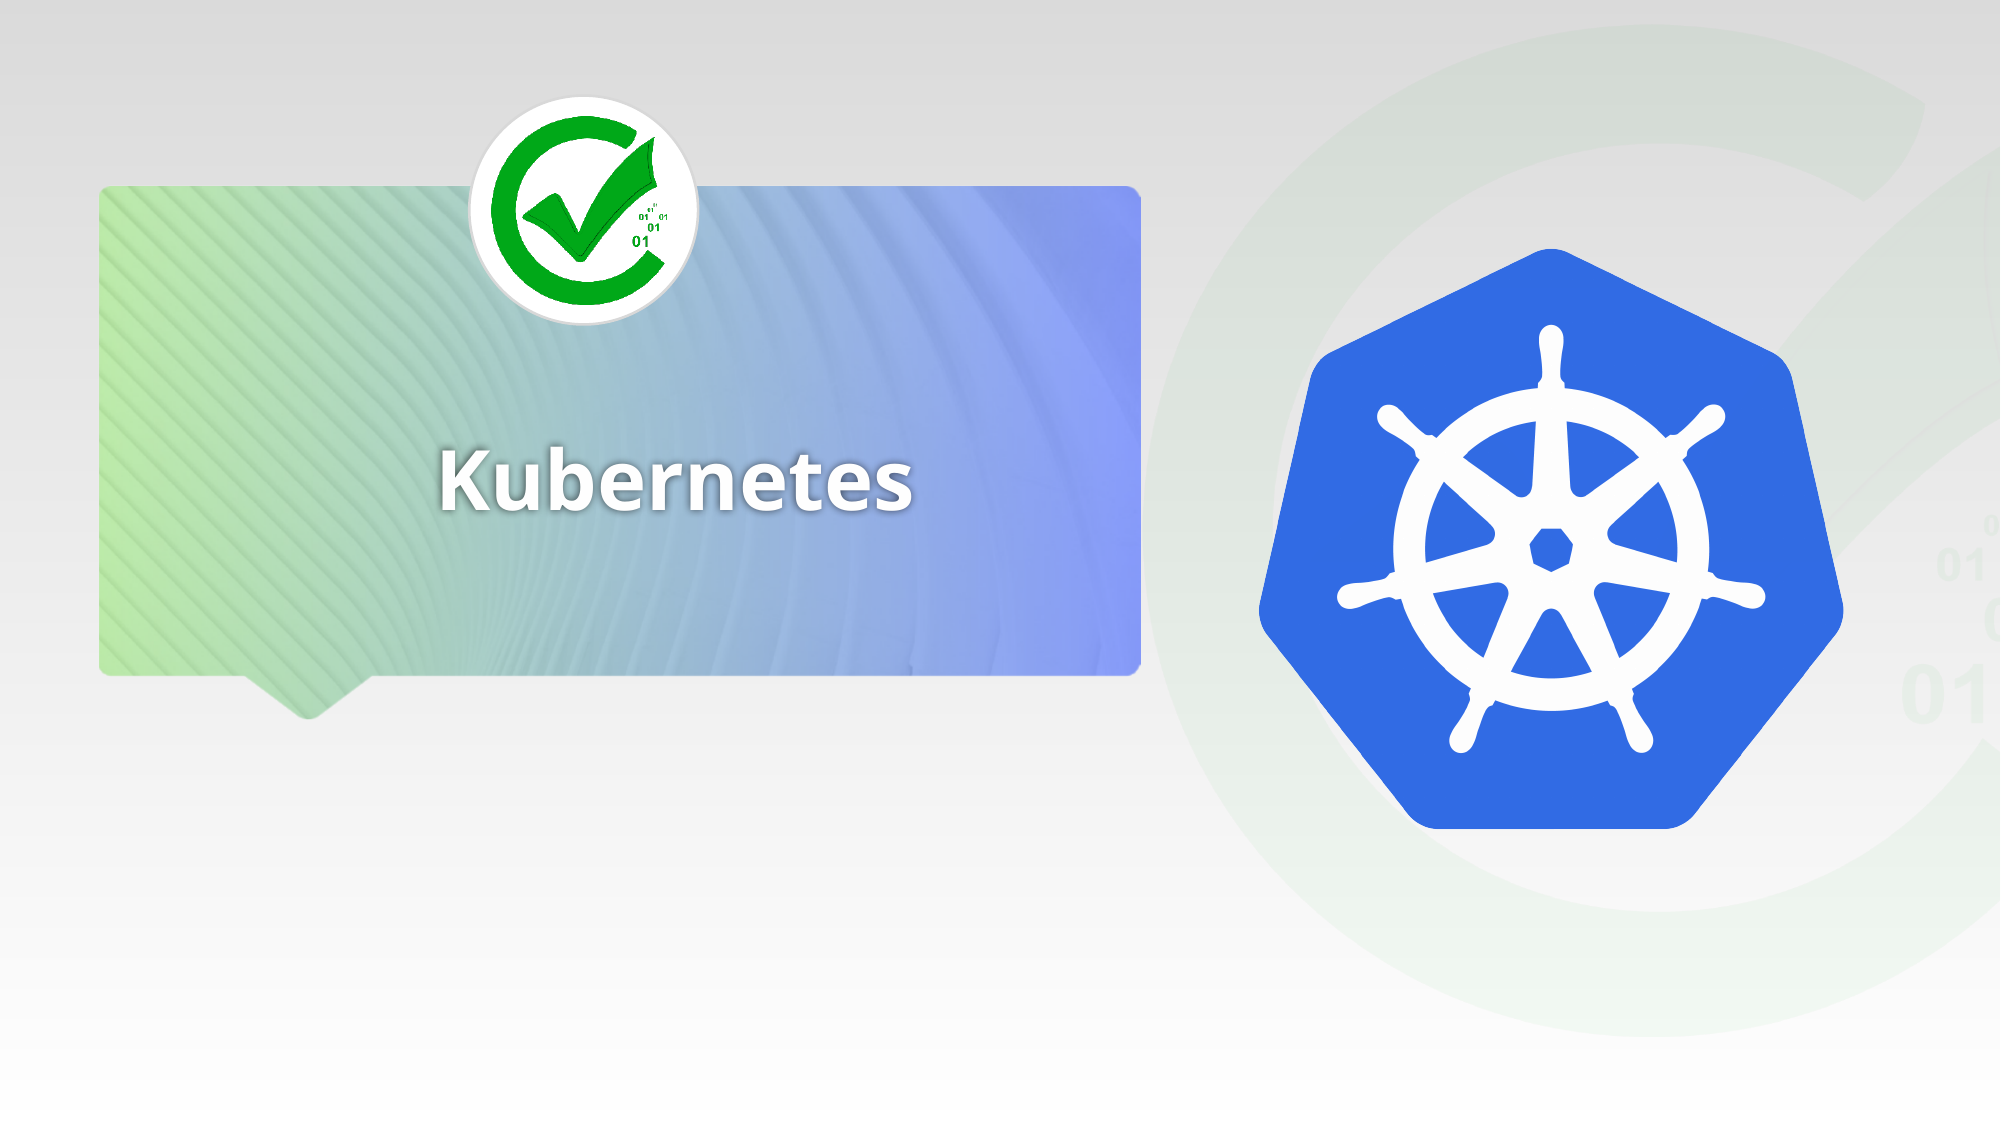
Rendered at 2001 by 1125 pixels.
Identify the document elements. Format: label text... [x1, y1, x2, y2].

picture [80, 630, 1141, 723]
picture [80, 116, 1141, 324]
title Kubernetes [30, 324, 1250, 630]
picture [1142, 24, 2001, 1037]
